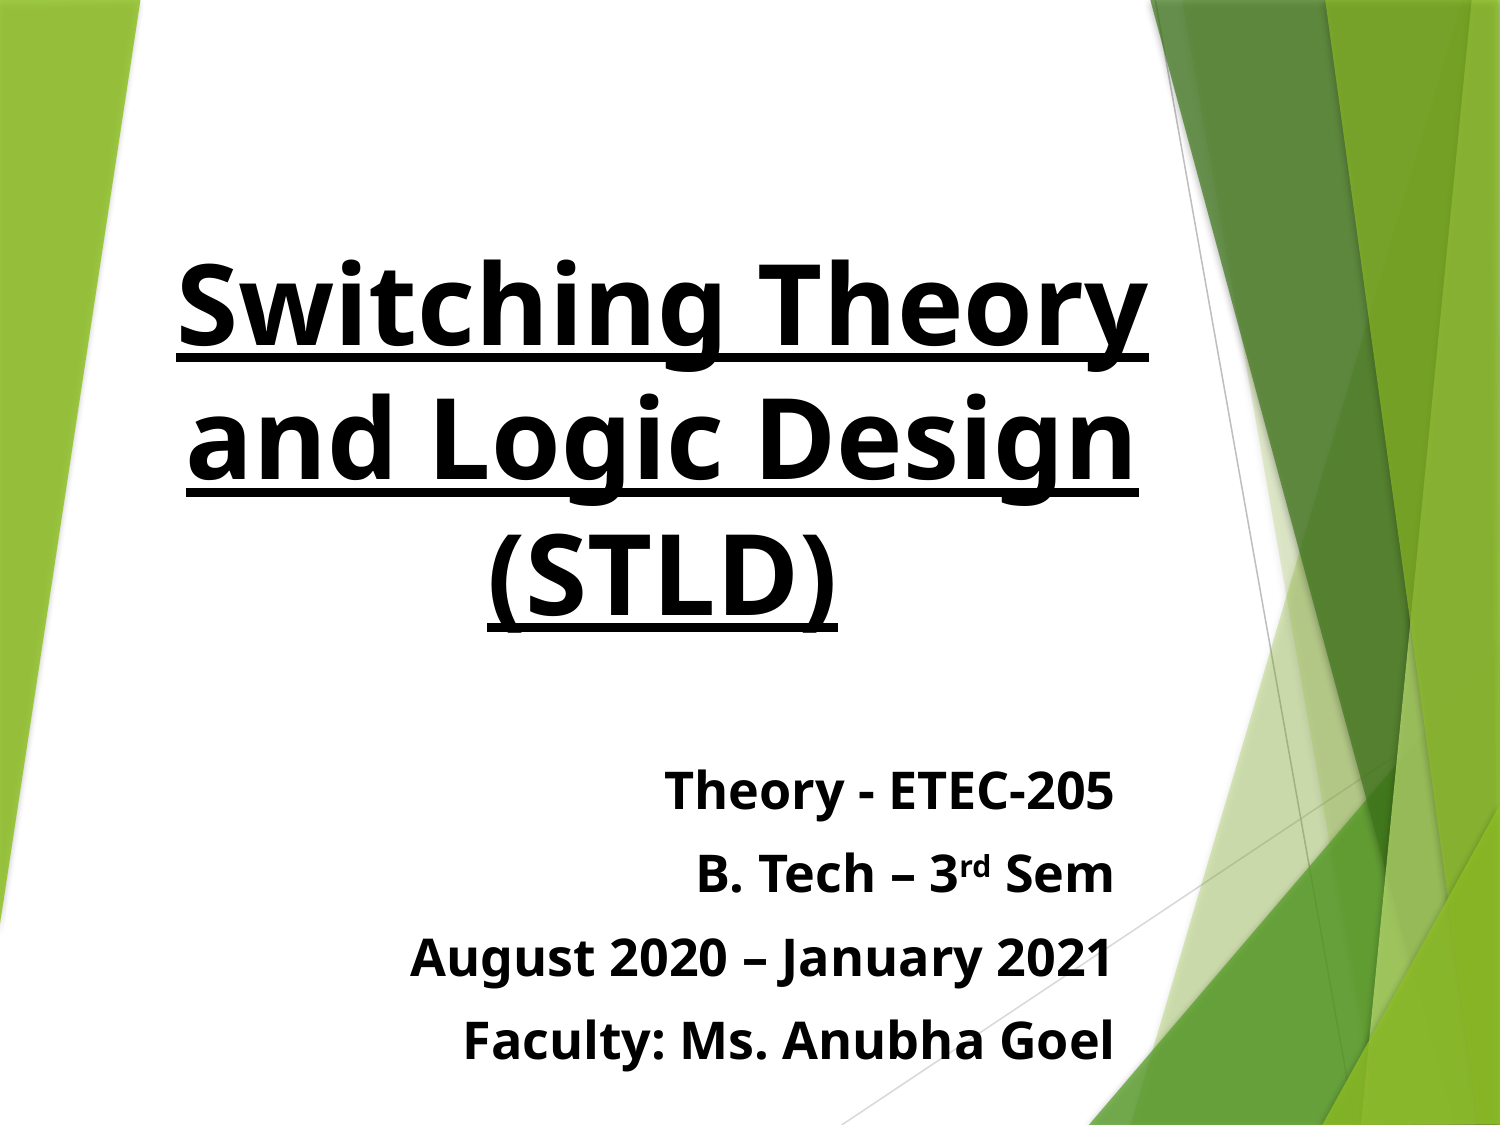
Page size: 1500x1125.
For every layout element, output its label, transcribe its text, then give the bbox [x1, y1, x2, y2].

subtitle Theory - ETEC-205 B. Tech – 3rd Sem August 2020 – January 2021 Faculty: Ms. Anubha Goel [174, 750, 1131, 930]
title Switching Theory and Logic Design (STLD) [87, 375, 1238, 646]
